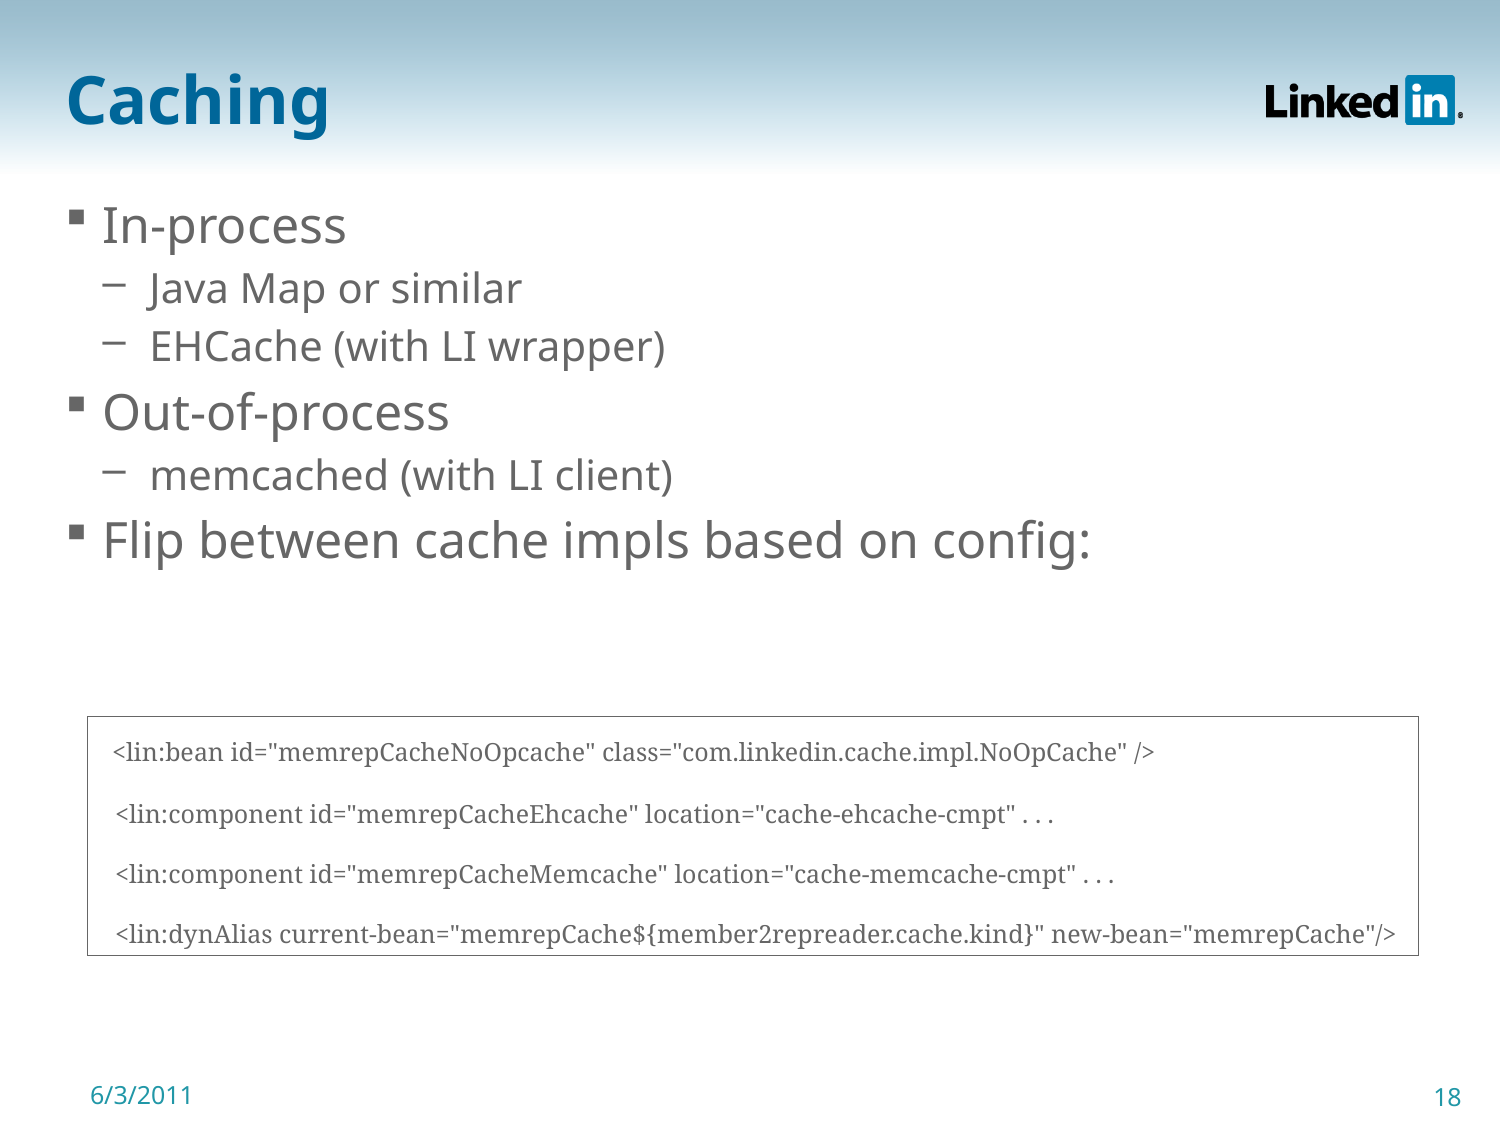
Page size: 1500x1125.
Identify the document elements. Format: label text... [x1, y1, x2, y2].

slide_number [74, 1071, 426, 1108]
title Caching [49, 51, 1244, 145]
picture [1455, 75, 1463, 125]
picture [1413, 95, 1420, 117]
picture [1413, 84, 1420, 91]
slide_number 18 [1126, 1073, 1478, 1114]
picture [1425, 95, 1447, 117]
picture [1266, 75, 1406, 125]
list In-process Java Map or similar EHCache (with LI wrapper) Out-of-process memcached (with LI client) Flip between cache impls based on config: [49, 185, 1443, 1005]
text_box <lin:bean id="memrepCacheNoOpcache" class="com.linkedin.cache.impl.NoOpCache" /> <lin:component id="memrepCacheEhcache" location="cache-ehcache-cmpt" . . . <lin:component id="memrepCacheMemcache" location="cache-memcache-cmpt" . . . <lin:dynAlias current-bean="memrepCache${member2repreader.cache.kind}" new-bean="memrepCache"/> [87, 716, 1419, 956]
